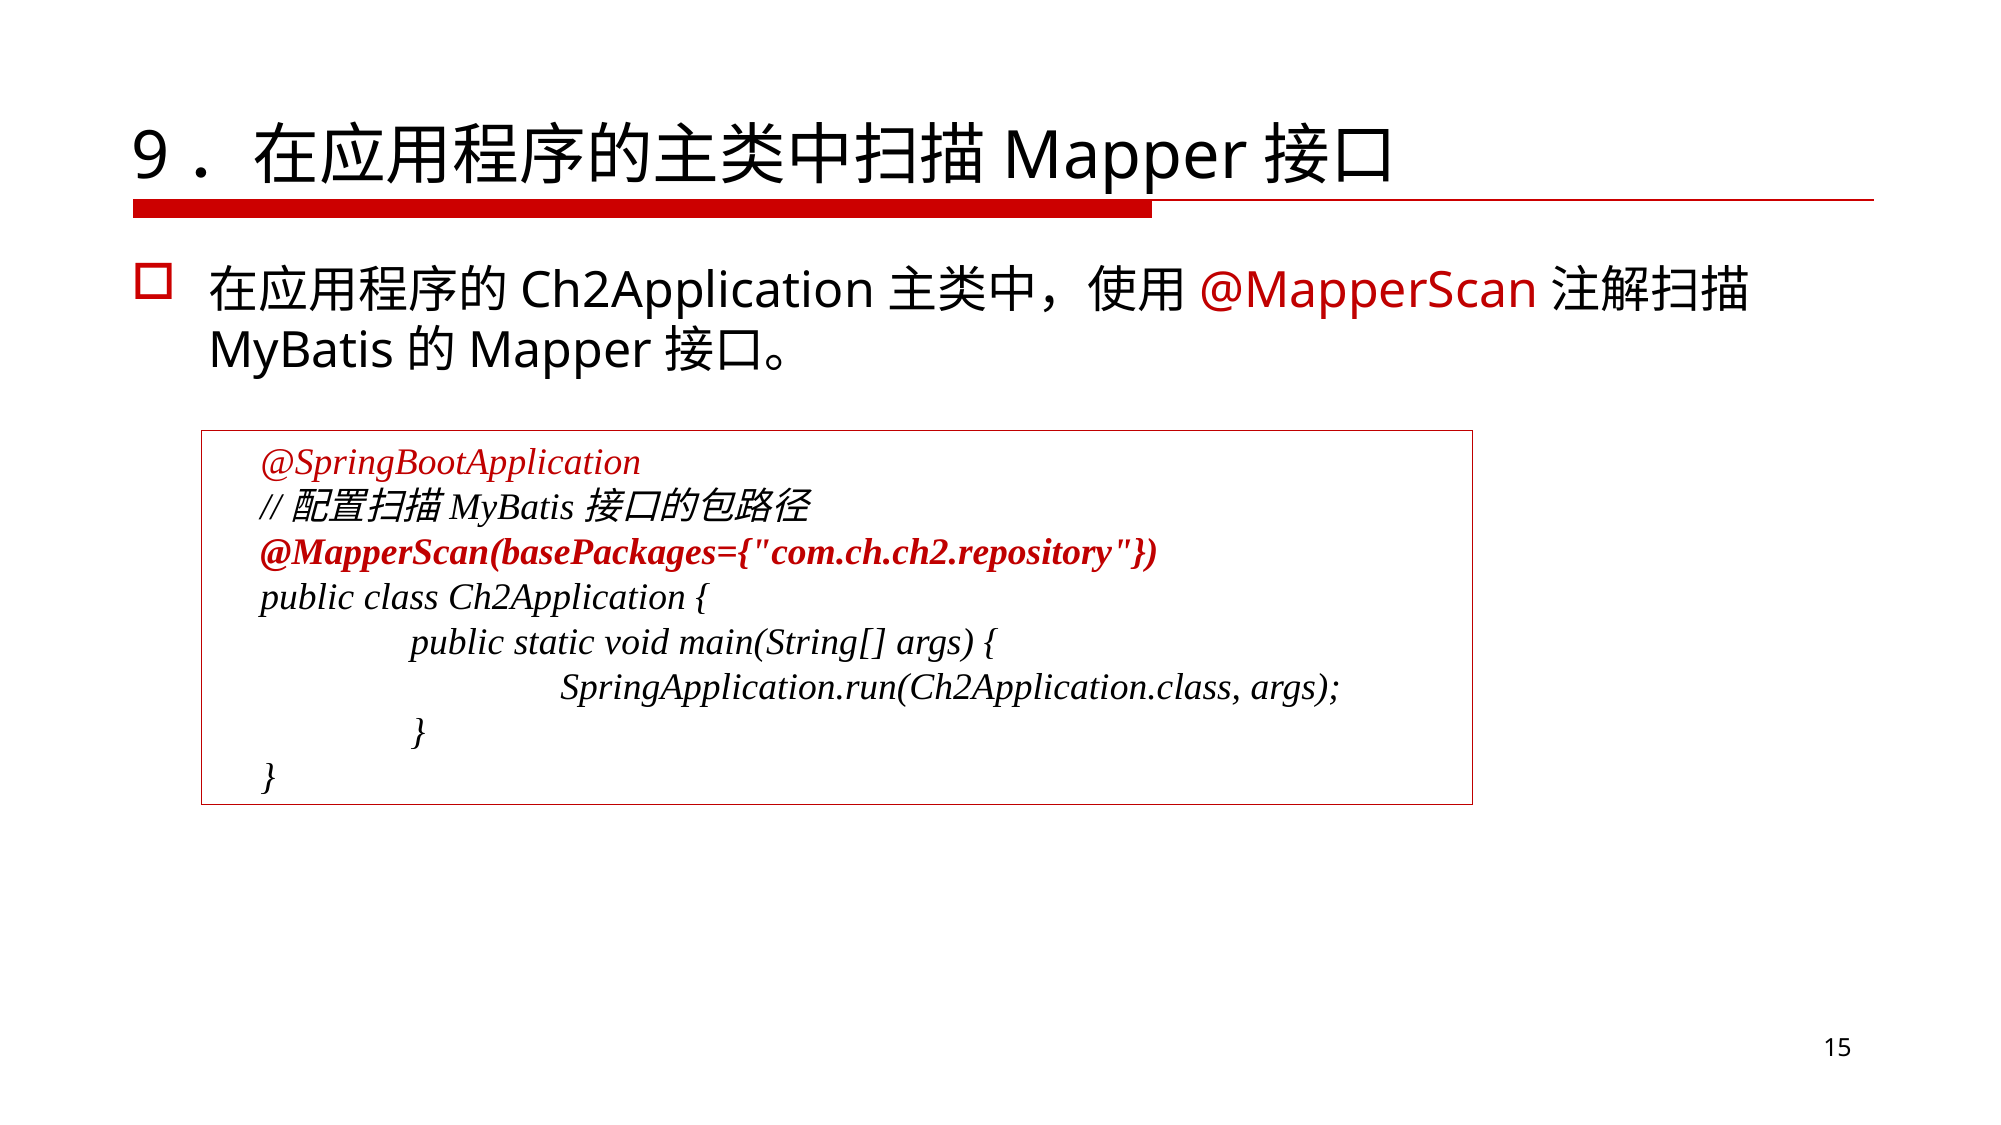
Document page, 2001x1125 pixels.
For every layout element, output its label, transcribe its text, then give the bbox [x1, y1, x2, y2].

slide_number 15 [1433, 1024, 1867, 1103]
text_box @SpringBootApplication //配置扫描MyBatis接口的包路径 @MapperScan(basePackages={"com.ch.ch2.repository"}) public class Ch2Application { public static void main(String[] args) { SpringApplication.run(Ch2Application.class, args); } } [201, 430, 1473, 805]
title 9．在应用程序的主类中扫描Mapper接口 [116, 0, 1867, 200]
list 在应用程序的Ch2Application主类中，使用@MapperScan注解扫描MyBatis的Mapper接口。 [116, 249, 1867, 1001]
